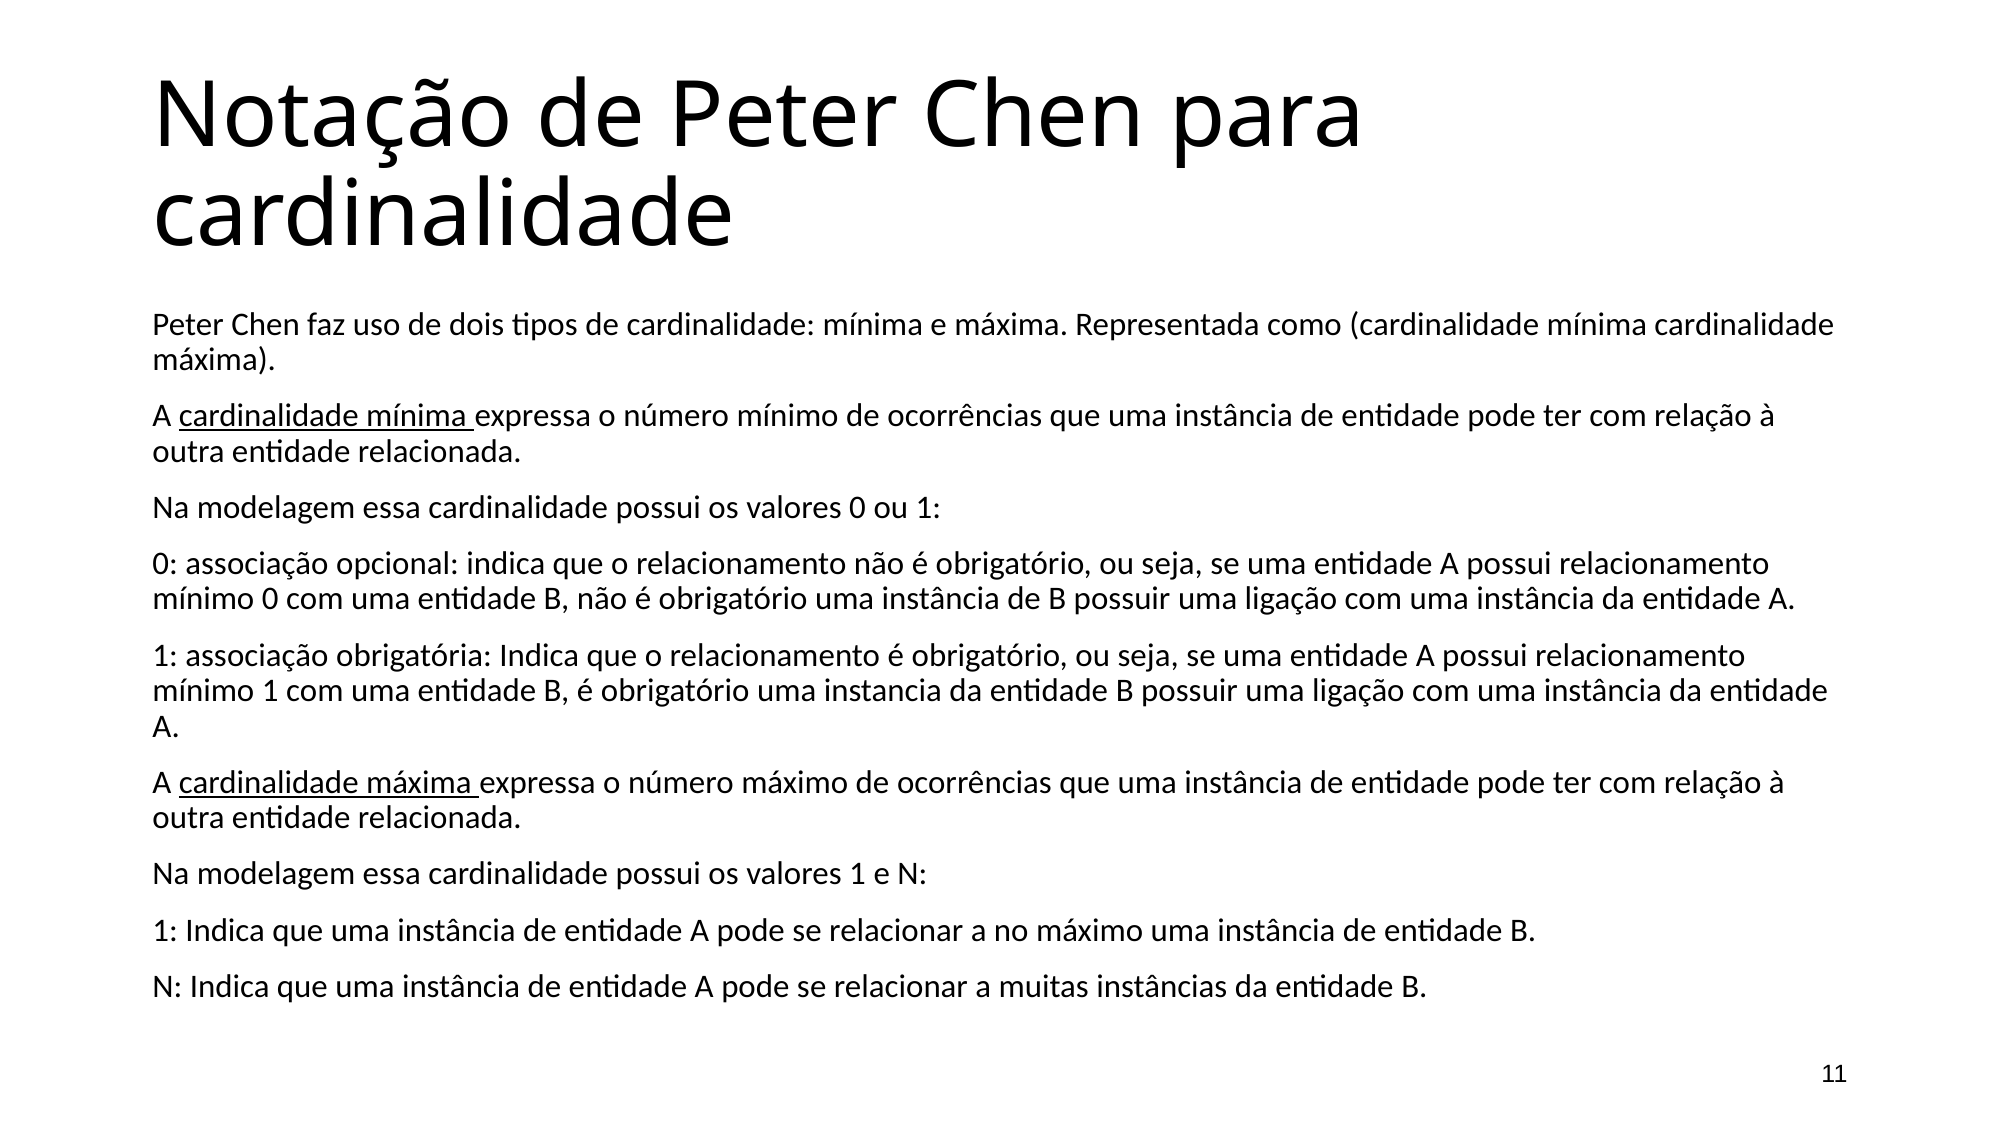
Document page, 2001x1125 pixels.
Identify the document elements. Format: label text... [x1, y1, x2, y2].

slide_number 11 [1412, 1042, 1863, 1103]
title Notação de Peter Chen para cardinalidade [137, 59, 1863, 278]
list Peter Chen faz uso de dois tipos de cardinalidade: mínima e máxima. Representada como (cardinalidade mínima cardinalidade máxima). A cardinalidade mínima expressa o número mínimo de ocorrências que uma instância de entidade pode ter com relação à outra entidade relacionada. Na modelagem essa cardinalidade possui os valores 0 ou 1: 0: associação opcional: indica que o relacionamento não é obrigatório, ou seja, se uma entidade A possui relacionamento mínimo 0 com uma entidade B, não é obrigatório uma instância de B possuir uma ligação com uma instância da entidade A. 1: associação obrigatória: Indica que o relacionamento é obrigatório, ou seja, se uma entidade A possui relacionamento mínimo 1 com uma entidade B, é obrigatório uma instancia da entidade B possuir uma ligação com uma instância da entidade A. A cardinalidade máxima expressa o número máximo de ocorrências que uma instância de entidade pode ter com relação à outra entidade relacionada. Na modelagem essa cardinalidade possui os valores 1 e N: 1: Indica que uma instância de entidade A pode se relacionar a no máximo uma instância de entidade B. N: Indica que uma instância de entidade A pode se relacionar a muitas instâncias da entidade B. [137, 299, 1863, 1014]
